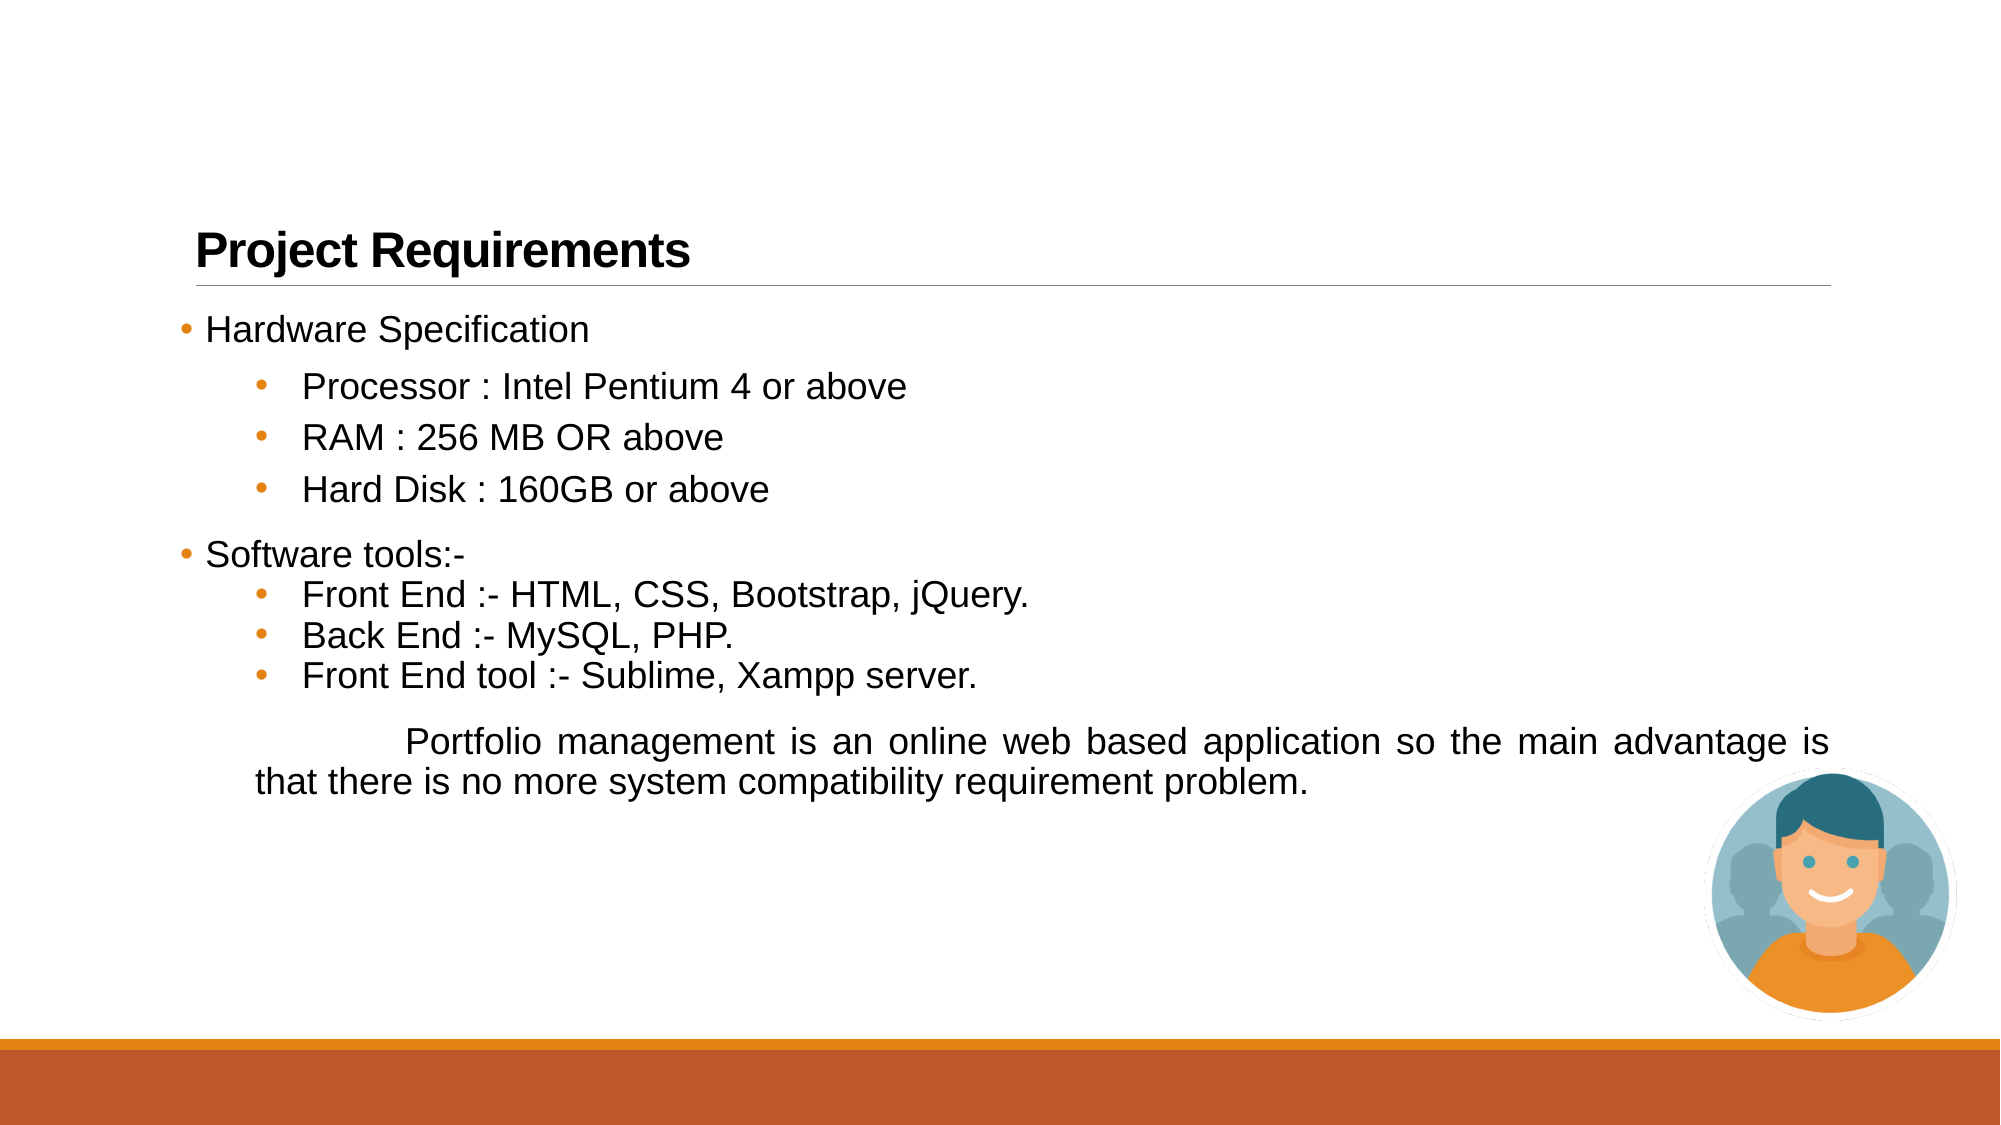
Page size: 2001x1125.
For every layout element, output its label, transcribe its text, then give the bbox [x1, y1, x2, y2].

title Project Requirements [180, 162, 1830, 285]
picture [1703, 768, 1957, 1022]
list Hardware Specification Processor : Intel Pentium 4 or above RAM : 256 MB OR above Hard Disk : 160GB or above Software tools:- Front End :- HTML, CSS, Bootstrap, jQuery. Back End :- MySQL, PHP. Front End tool :- Sublime, Xampp server. Portfolio management is an online web based application so the main advantage is that there is no more system compatibility requirement problem. [180, 302, 1830, 963]
